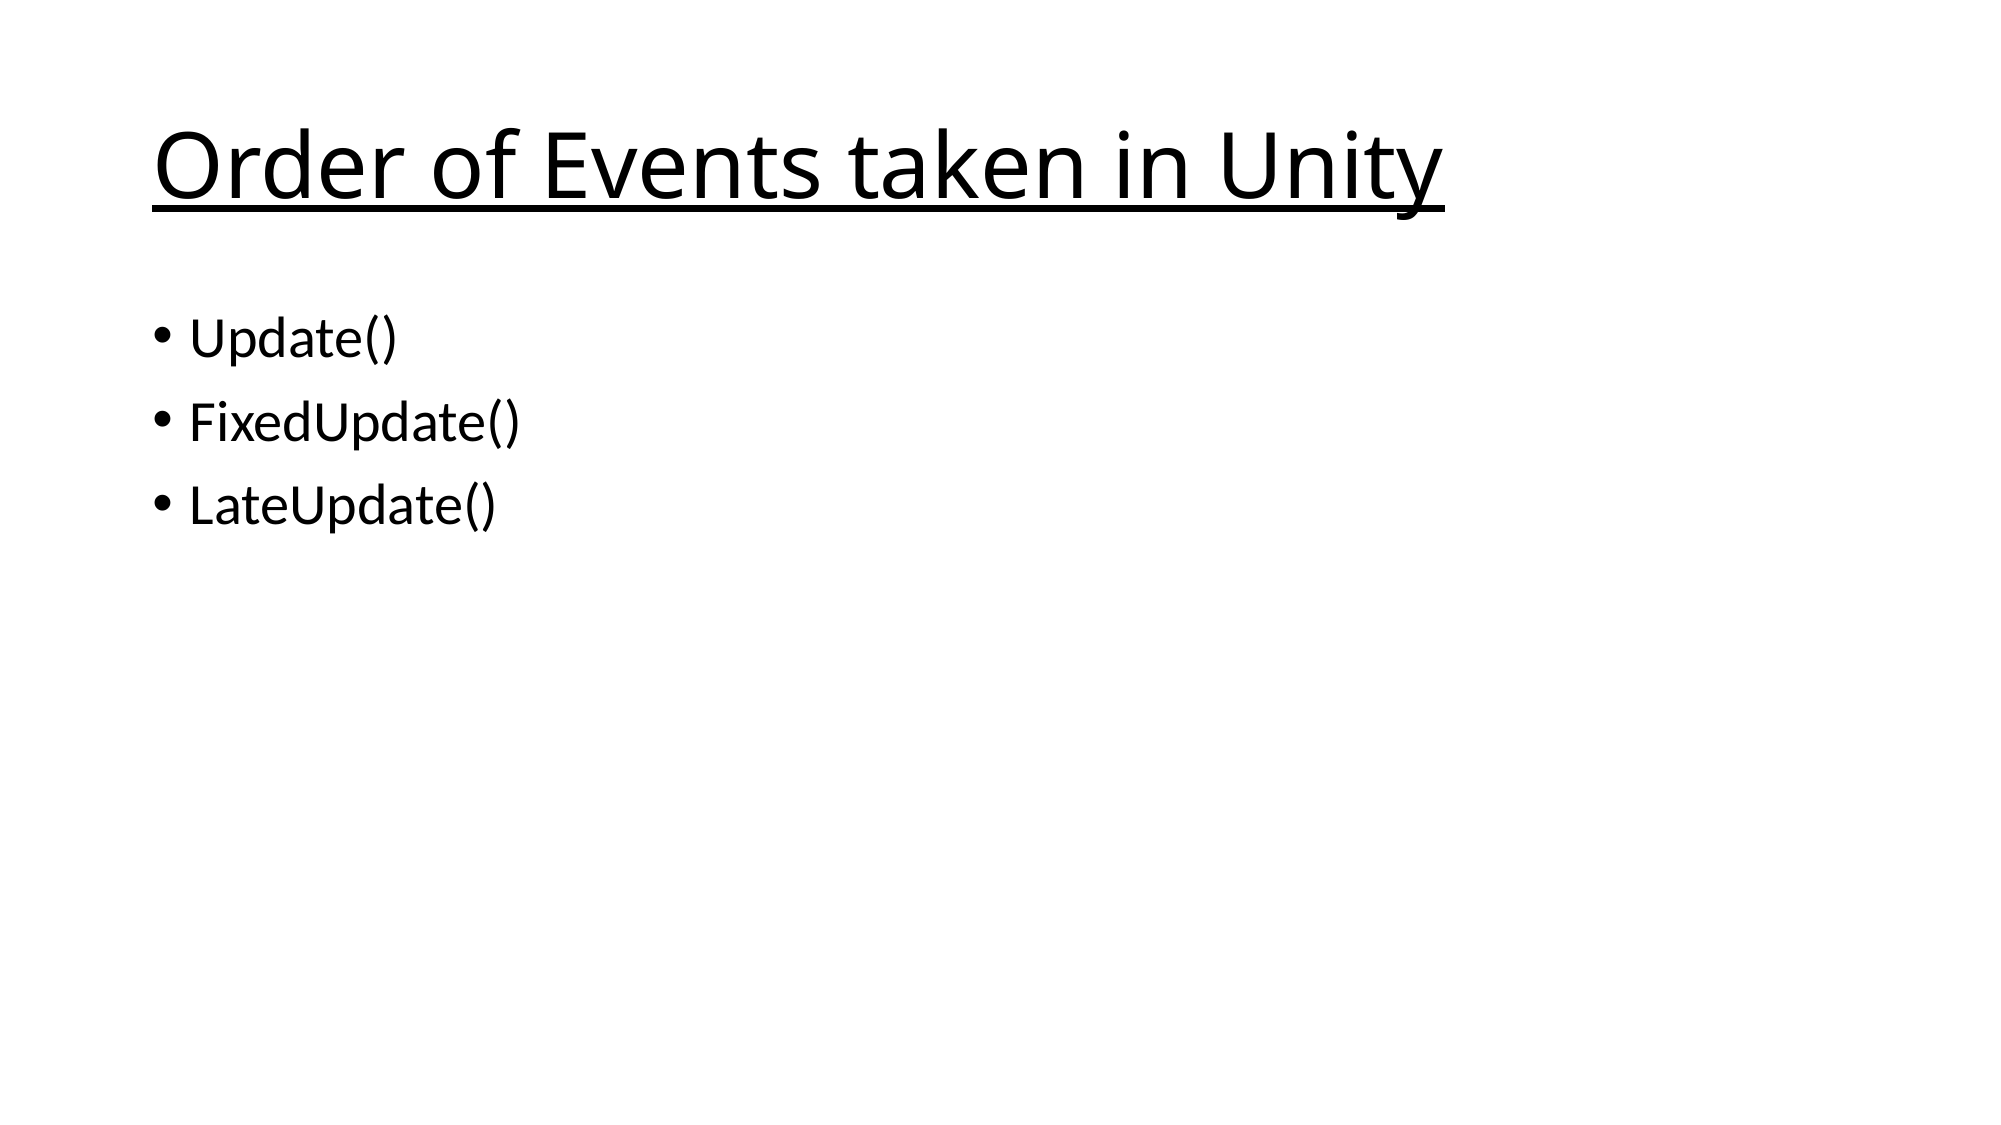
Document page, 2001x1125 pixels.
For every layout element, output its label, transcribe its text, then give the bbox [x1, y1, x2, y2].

list Update() FixedUpdate() LateUpdate() [137, 299, 1863, 1014]
title Order of Events taken in Unity [137, 59, 1863, 278]
